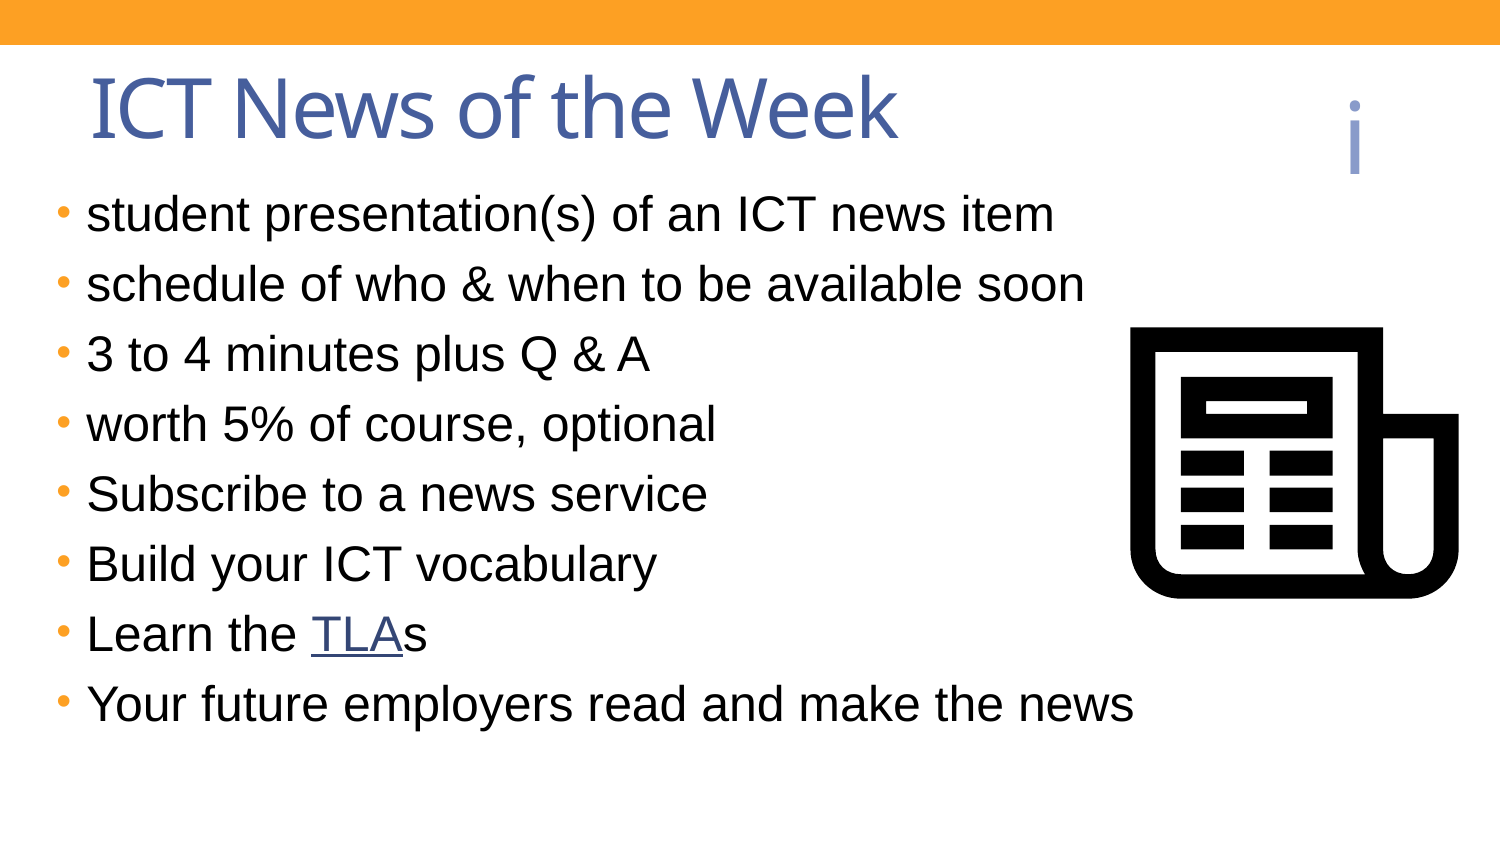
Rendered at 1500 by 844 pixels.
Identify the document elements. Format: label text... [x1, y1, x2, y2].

picture [1130, 327, 1459, 599]
title ICT News of the Week [75, 43, 1317, 166]
list student presentation(s) of an ICT news item schedule of who & when to be available soon 3 to 4 minutes plus Q & A worth 5% of course, optional Subscribe to a news service Build your ICT vocabulary Learn the TLAs Your future employers read and make the news [41, 173, 1176, 774]
